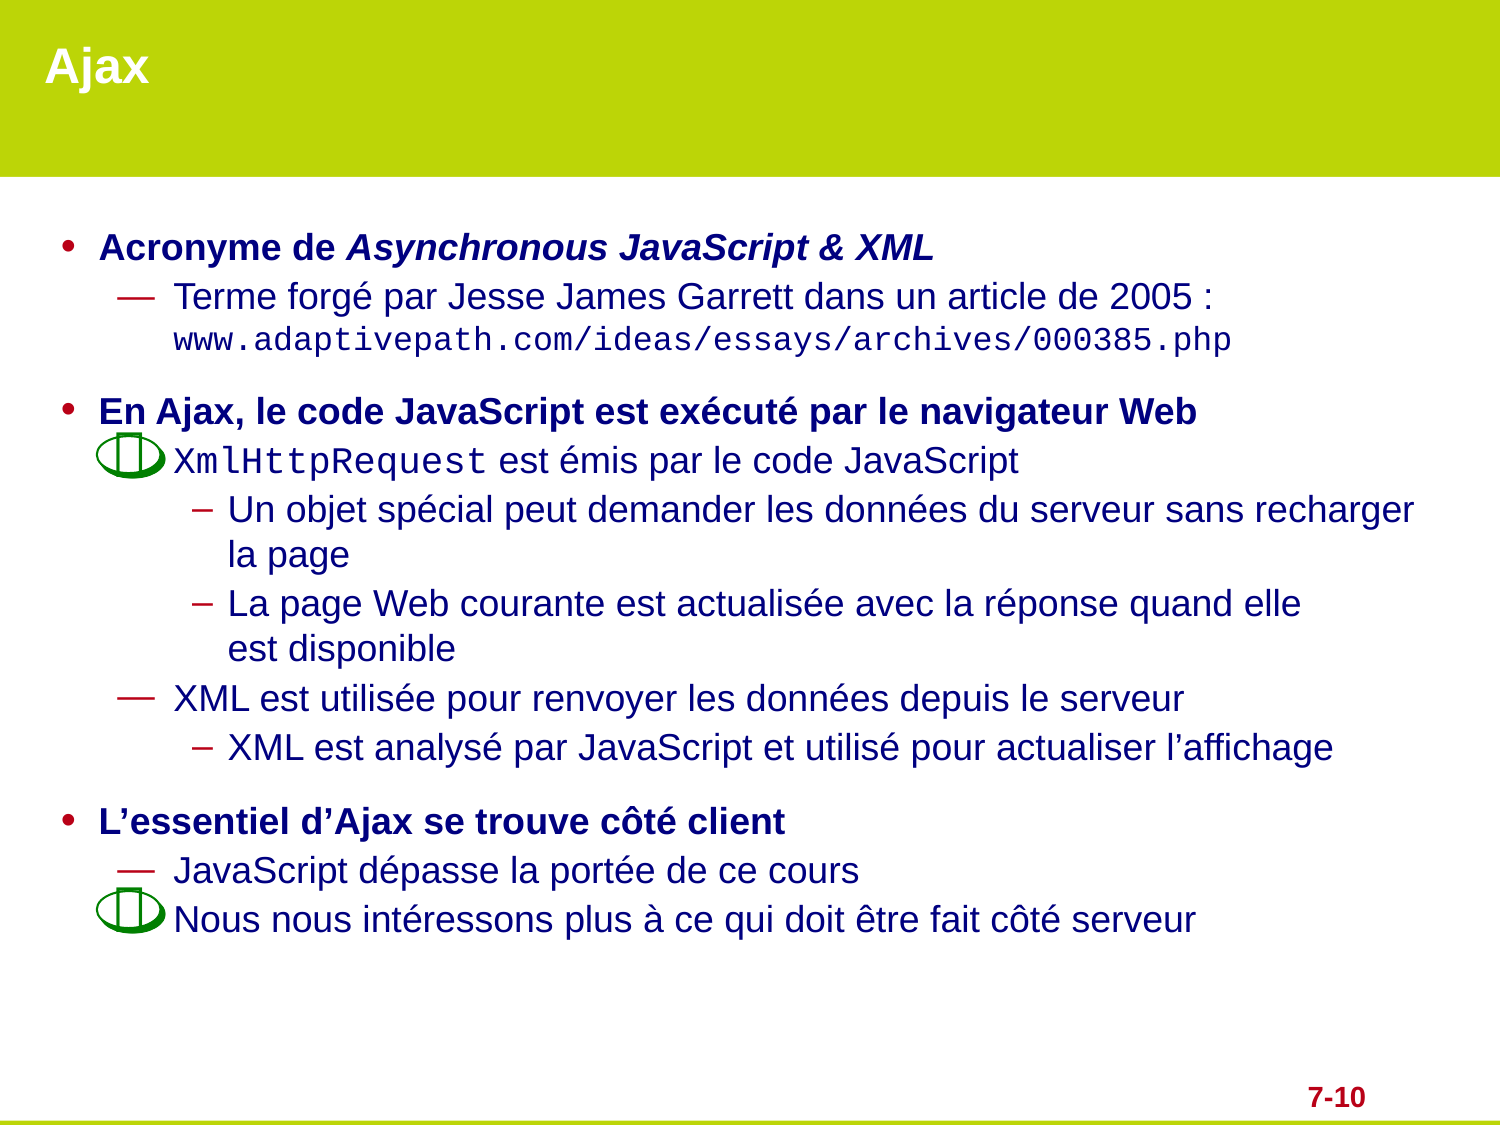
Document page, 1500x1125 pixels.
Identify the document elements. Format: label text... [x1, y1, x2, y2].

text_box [86, 861, 173, 953]
list Acronyme de Asynchronous JavaScript & XML Terme forgé par Jesse James Garrett dans un article de 2005 : www.adaptivepath.com/ideas/essays/archives/000385.php En Ajax, le code JavaScript est exécuté par le navigateur Web XmlHttpRequest est émis par le code JavaScript Un objet spécial peut demander les données du serveur sans recharger la page La page Web courante est actualisée avec la réponse quand elle est disponible XML est utilisée pour renvoyer les données depuis le serveur XML est analysé par JavaScript et utilisé pour actualiser l’affichage L’essentiel d’Ajax se trouve côté client JavaScript dépasse la portée de ce cours Nous nous intéressons plus à ce qui doit être fait côté serveur [45, 215, 1457, 955]
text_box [86, 406, 173, 498]
title Ajax [29, 26, 1308, 146]
